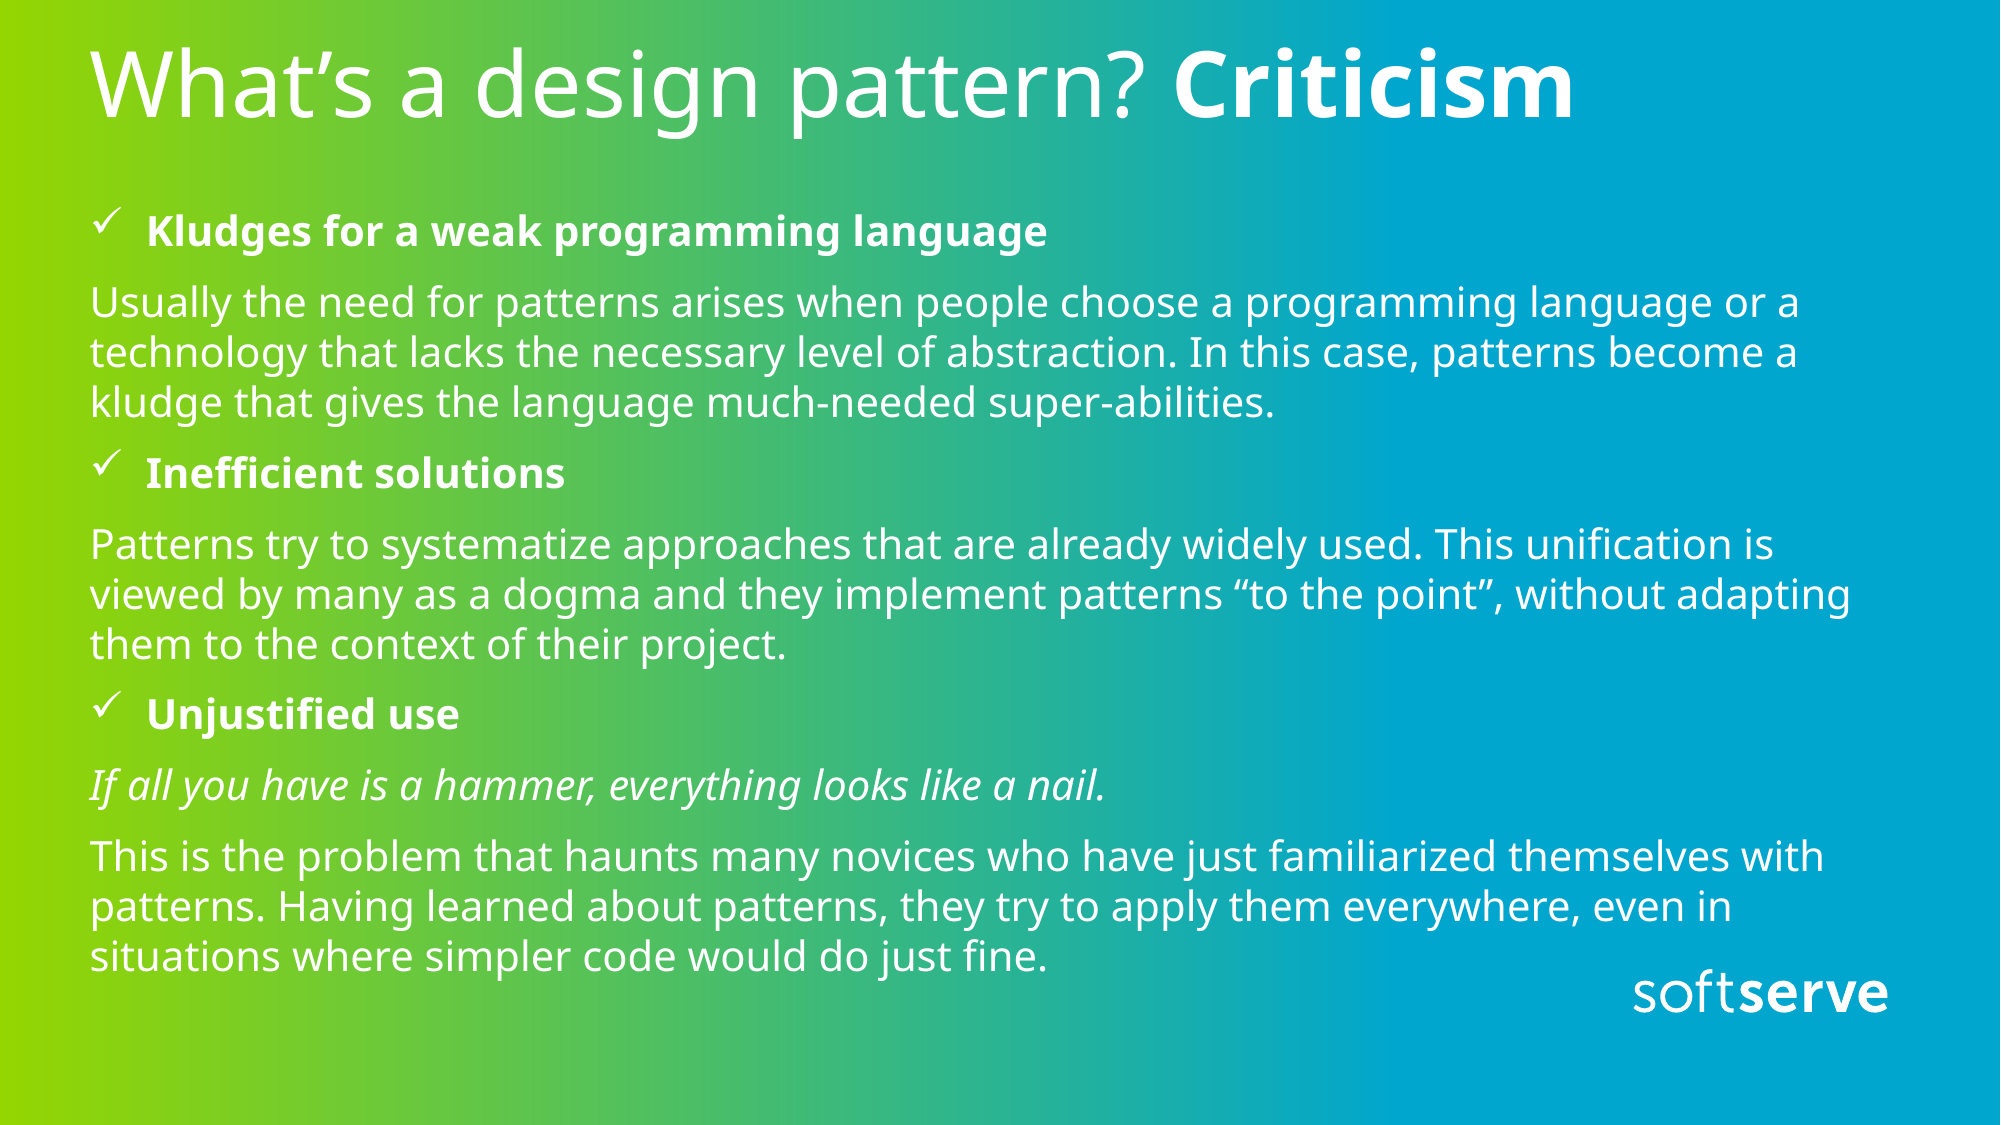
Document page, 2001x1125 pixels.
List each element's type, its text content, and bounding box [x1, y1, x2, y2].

list Kludges for a weak programming language Usually the need for patterns arises when people choose a programming language or a technology that lacks the necessary level of abstraction. In this case, patterns become a kludge that gives the language much-needed super-abilities. Inefficient solutions Patterns try to systematize approaches that are already widely used. This unification is viewed by many as a dogma and they implement patterns “to the point”, without adapting them to the context of their project. Unjustified use If all you have is a hammer, everything looks like a nail. This is the problem that haunts many novices who have just familiarized themselves with patterns. Having learned about patterns, they try to apply them everywhere, even in situations where simpler code would do just fine. [89, 197, 1930, 1035]
title What’s a design pattern? Criticism [89, 31, 1865, 144]
